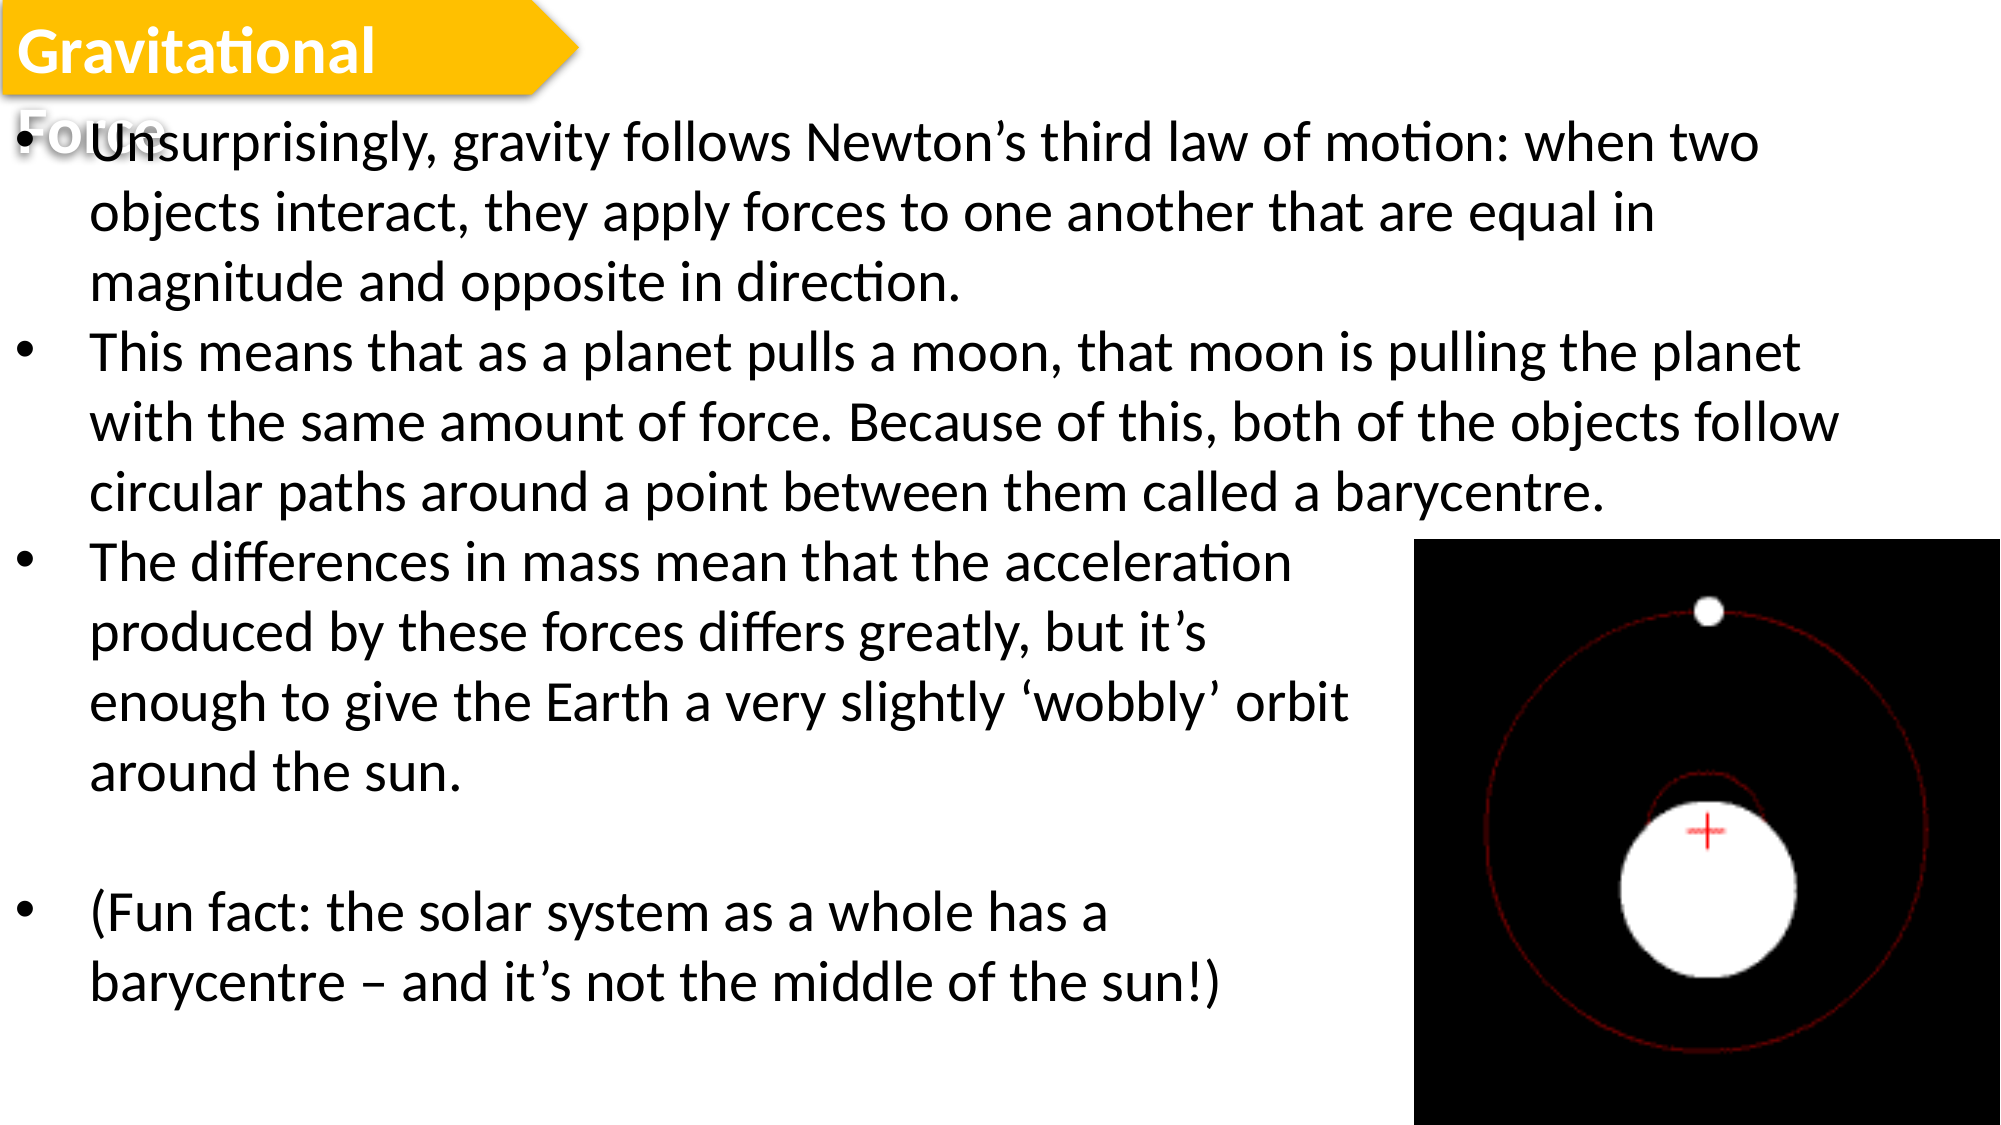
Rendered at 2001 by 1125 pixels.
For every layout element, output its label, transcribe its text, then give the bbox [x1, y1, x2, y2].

picture [1414, 539, 2000, 1125]
text_box Unsurprisingly, gravity follows Newton’s third law of motion: when two objects interact, they apply forces to one another that are equal in magnitude and opposite in direction. This means that as a planet pulls a moon, that moon is pulling the planet with the same amount of force. Because of this, both of the objects follow circular paths around a point between them called a barycentre. The differences in mass mean that the acceleration produced by these forces differs greatly, but it’s enough to give the Earth a very slightly ‘wobbly’ orbit around the sun. (Fun fact: the solar system as a whole has a barycentre – and it’s not the middle of the sun!) [0, 95, 1923, 1021]
text_box Gravitational Force [2, 0, 579, 95]
